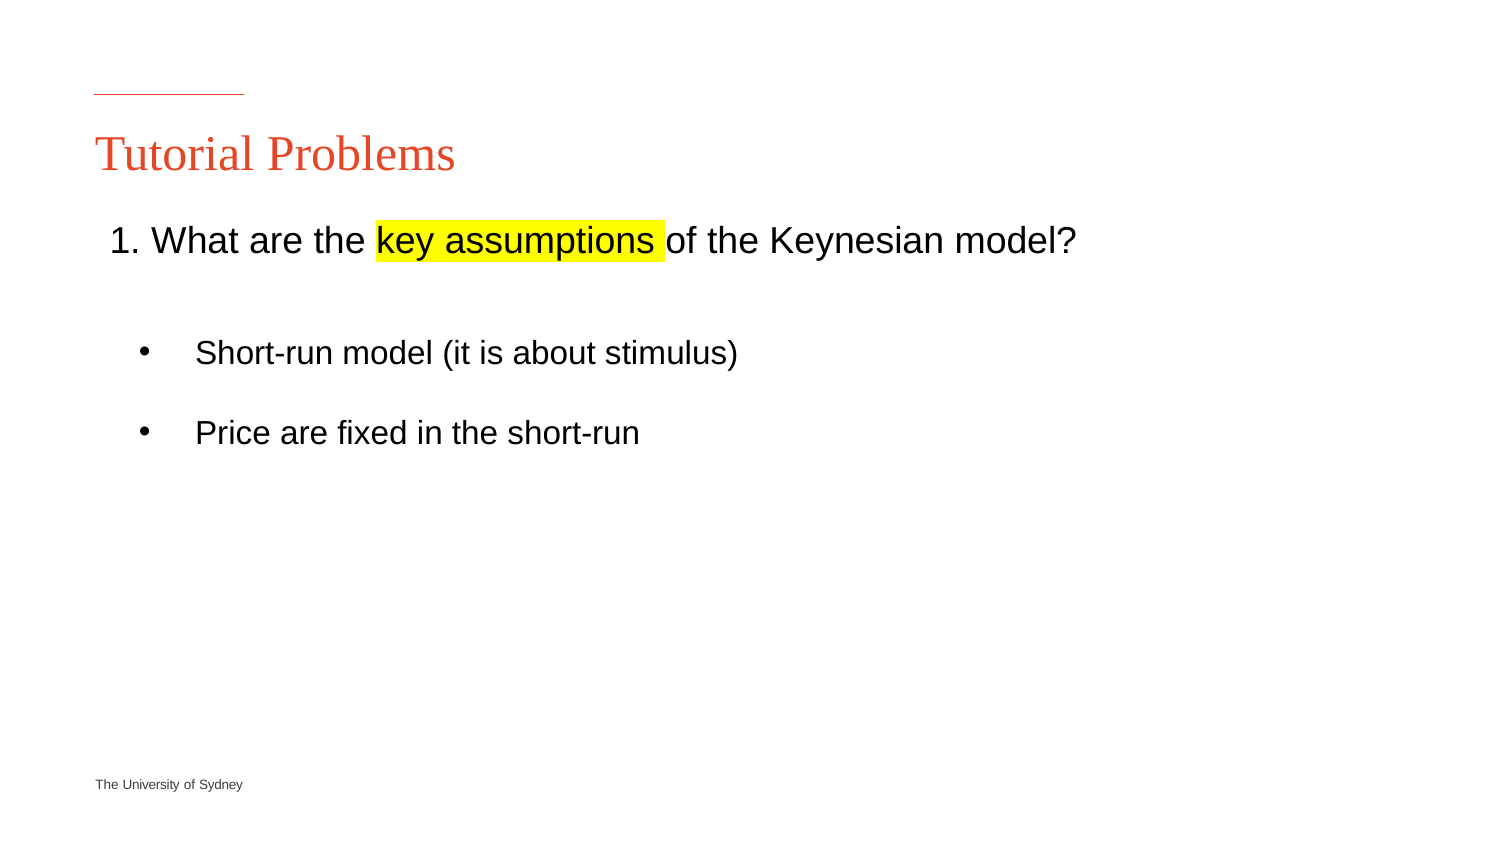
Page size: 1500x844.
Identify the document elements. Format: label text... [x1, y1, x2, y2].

text_box 1. What are the key assumptions of the Keynesian model? [94, 209, 1459, 269]
title Tutorial Problems [94, 120, 1406, 182]
text_box Short-run model (it is about stimulus) Price are fixed in the short-run [123, 303, 1069, 459]
